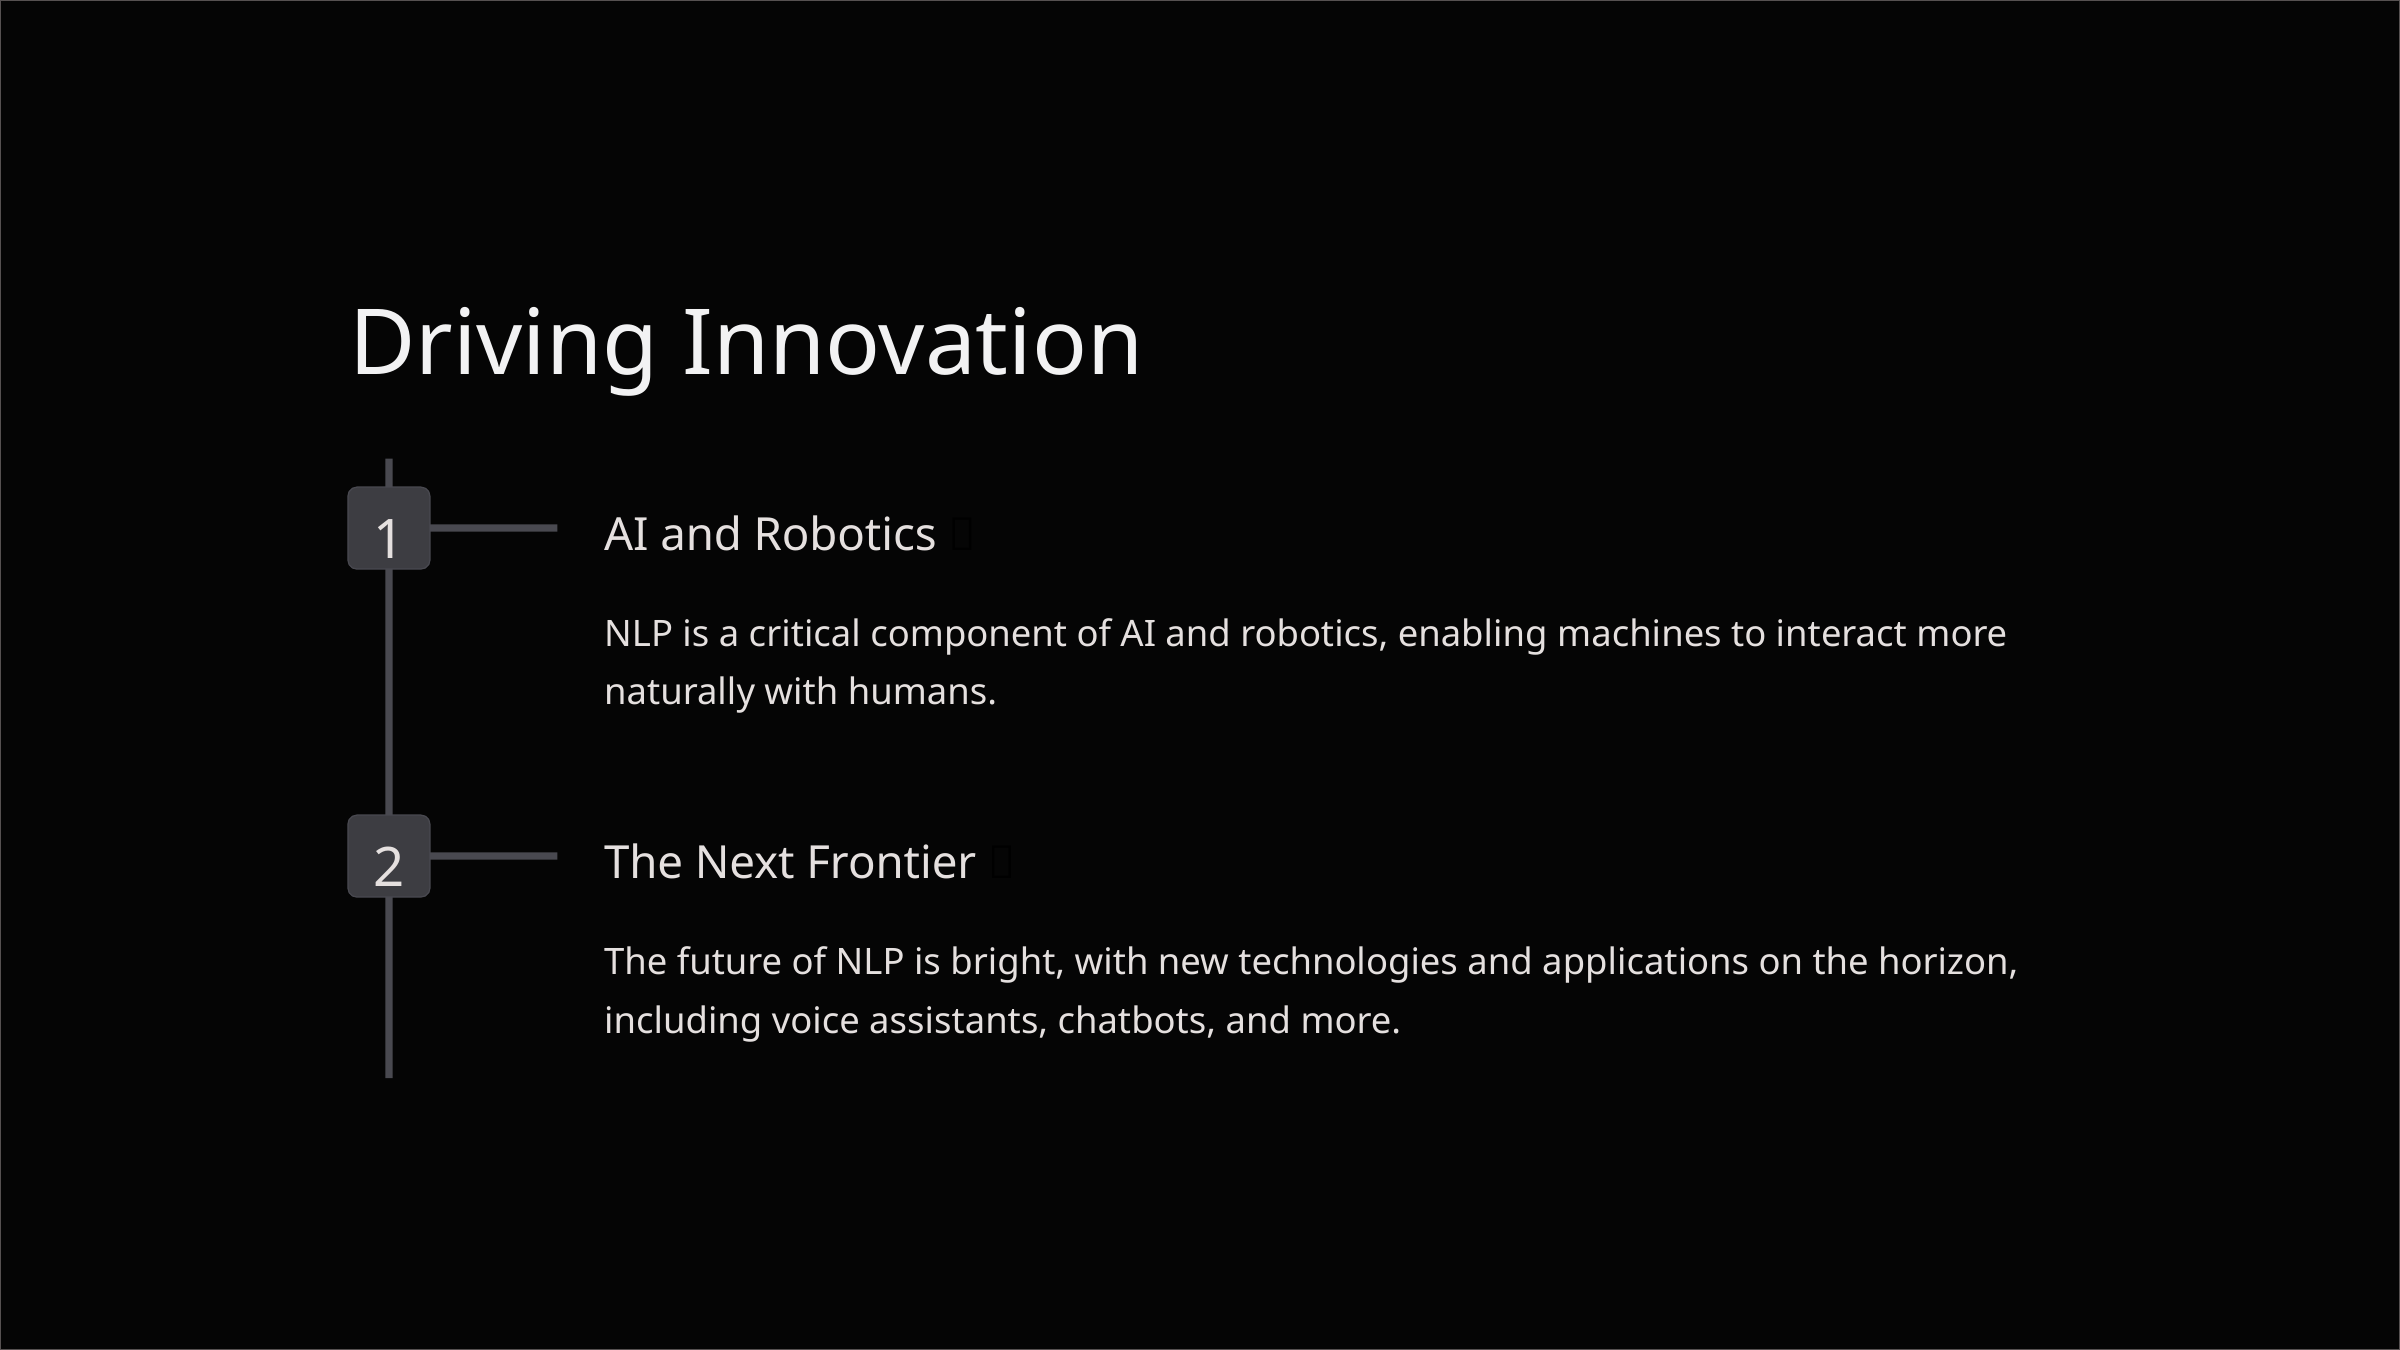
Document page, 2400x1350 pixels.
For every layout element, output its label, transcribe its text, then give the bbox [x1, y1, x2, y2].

text_box 2 [373, 821, 405, 891]
text_box [0, 0, 2400, 1350]
text_box AI and Robotics 🤖 [589, 495, 1010, 552]
text_box The Next Frontier 🚀 [589, 822, 1031, 880]
text_box 1 [380, 493, 398, 563]
text_box [347, 815, 430, 898]
text_box [385, 898, 393, 1079]
text_box Driving Innovation [334, 271, 1146, 386]
text_box [385, 458, 393, 487]
text_box [430, 524, 558, 532]
text_box The future of NLP is bright, with new technologies and applications on the horizon, including voice assistants, chatbots, and more. [589, 916, 2066, 1033]
text_box [430, 852, 558, 860]
text_box [385, 570, 393, 815]
text_box NLP is a critical component of AI and robotics, enabling machines to interact more naturally with humans. [589, 588, 2066, 705]
text_box [347, 487, 430, 570]
